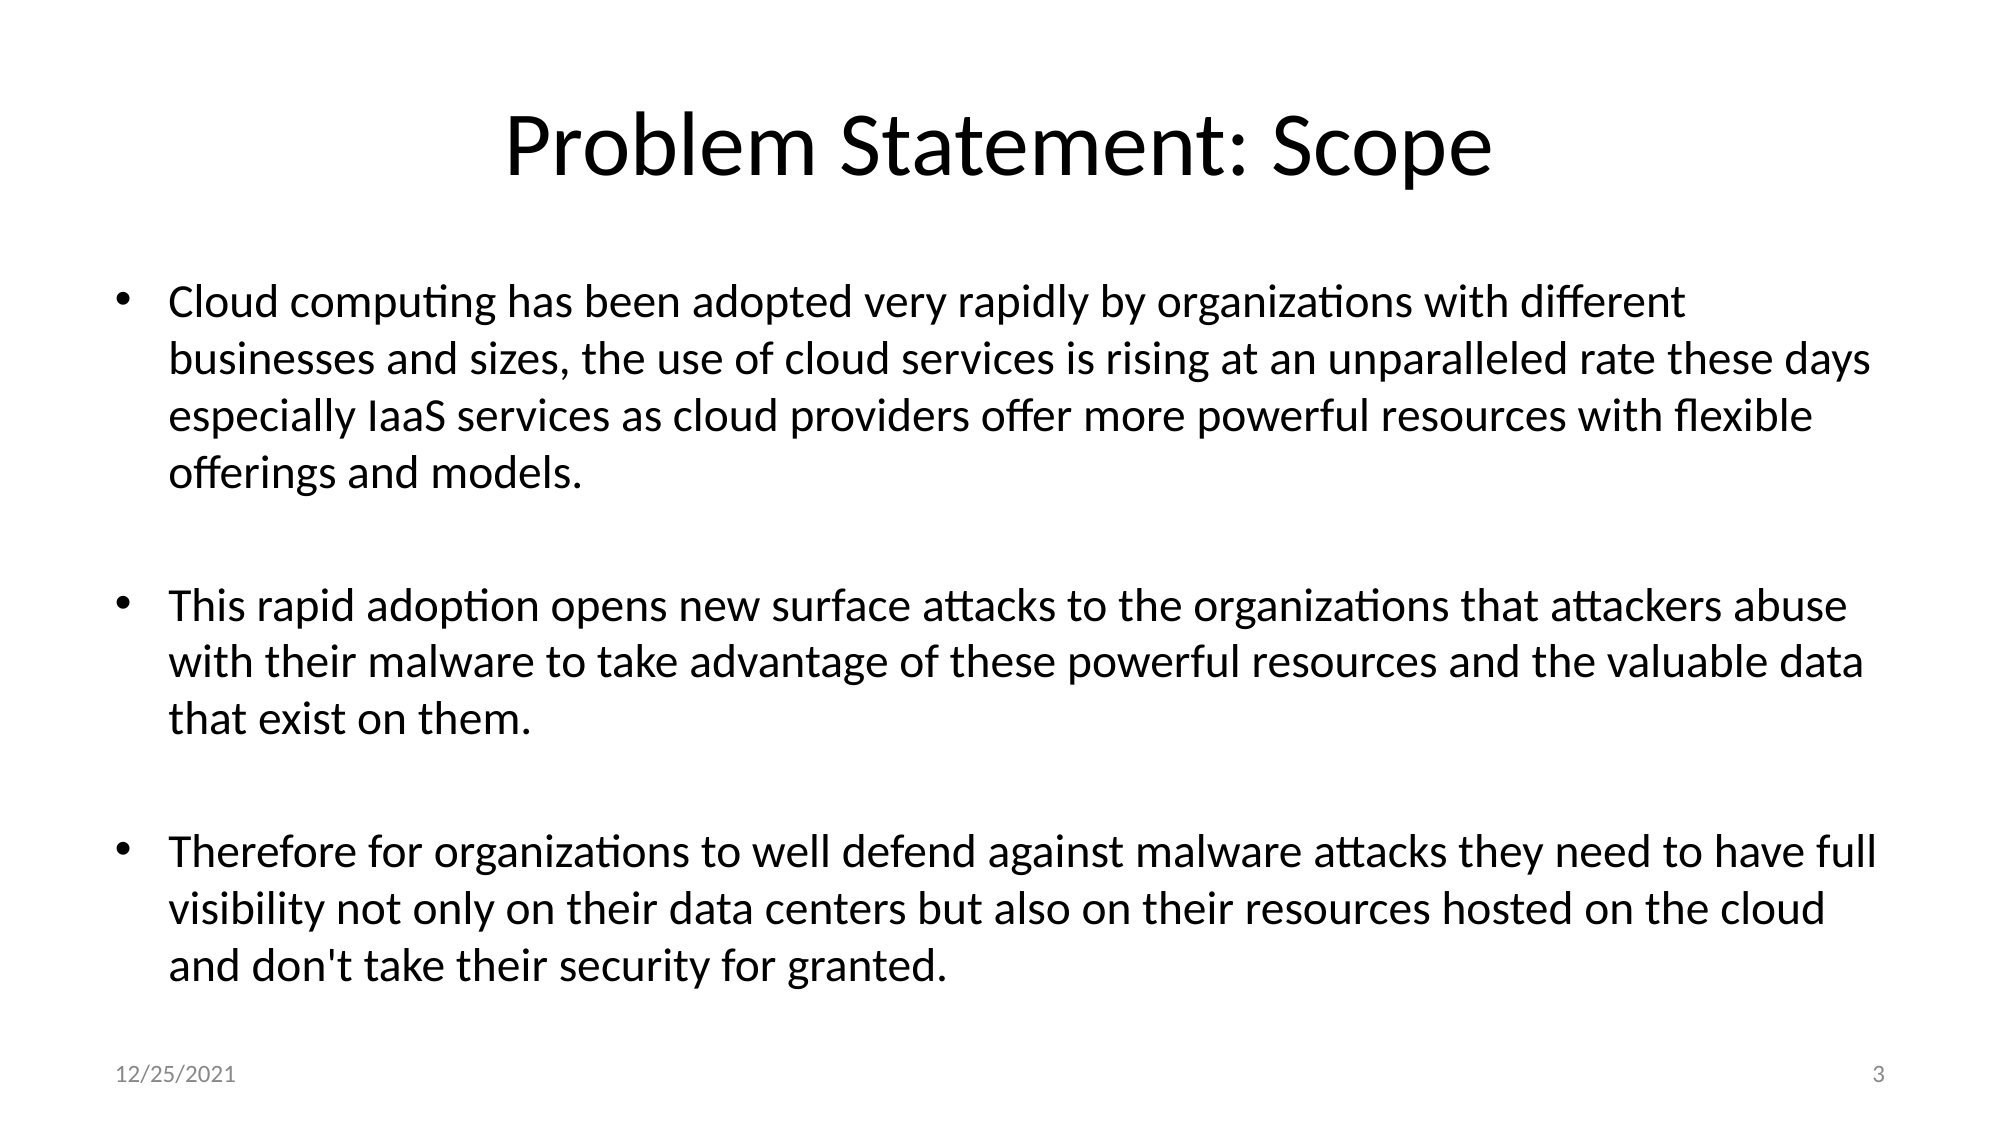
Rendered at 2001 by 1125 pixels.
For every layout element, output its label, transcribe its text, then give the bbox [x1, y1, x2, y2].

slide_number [99, 1042, 567, 1103]
list Cloud computing has been adopted very rapidly by organizations with different businesses and sizes, the use of cloud services is rising at an unparalleled rate these days especially IaaS services as cloud providers offer more powerful resources with flexible offerings and models. This rapid adoption opens new surface attacks to the organizations that attackers abuse with their malware to take advantage of these powerful resources and the valuable data that exist on them. Therefore for organizations to well defend against malware attacks they need to have full visibility not only on their data centers but also on their resources hosted on the cloud and don't take their security for granted. [99, 262, 1900, 1005]
title Problem Statement: Scope [99, 45, 1900, 233]
slide_number 3 [1433, 1042, 1900, 1103]
